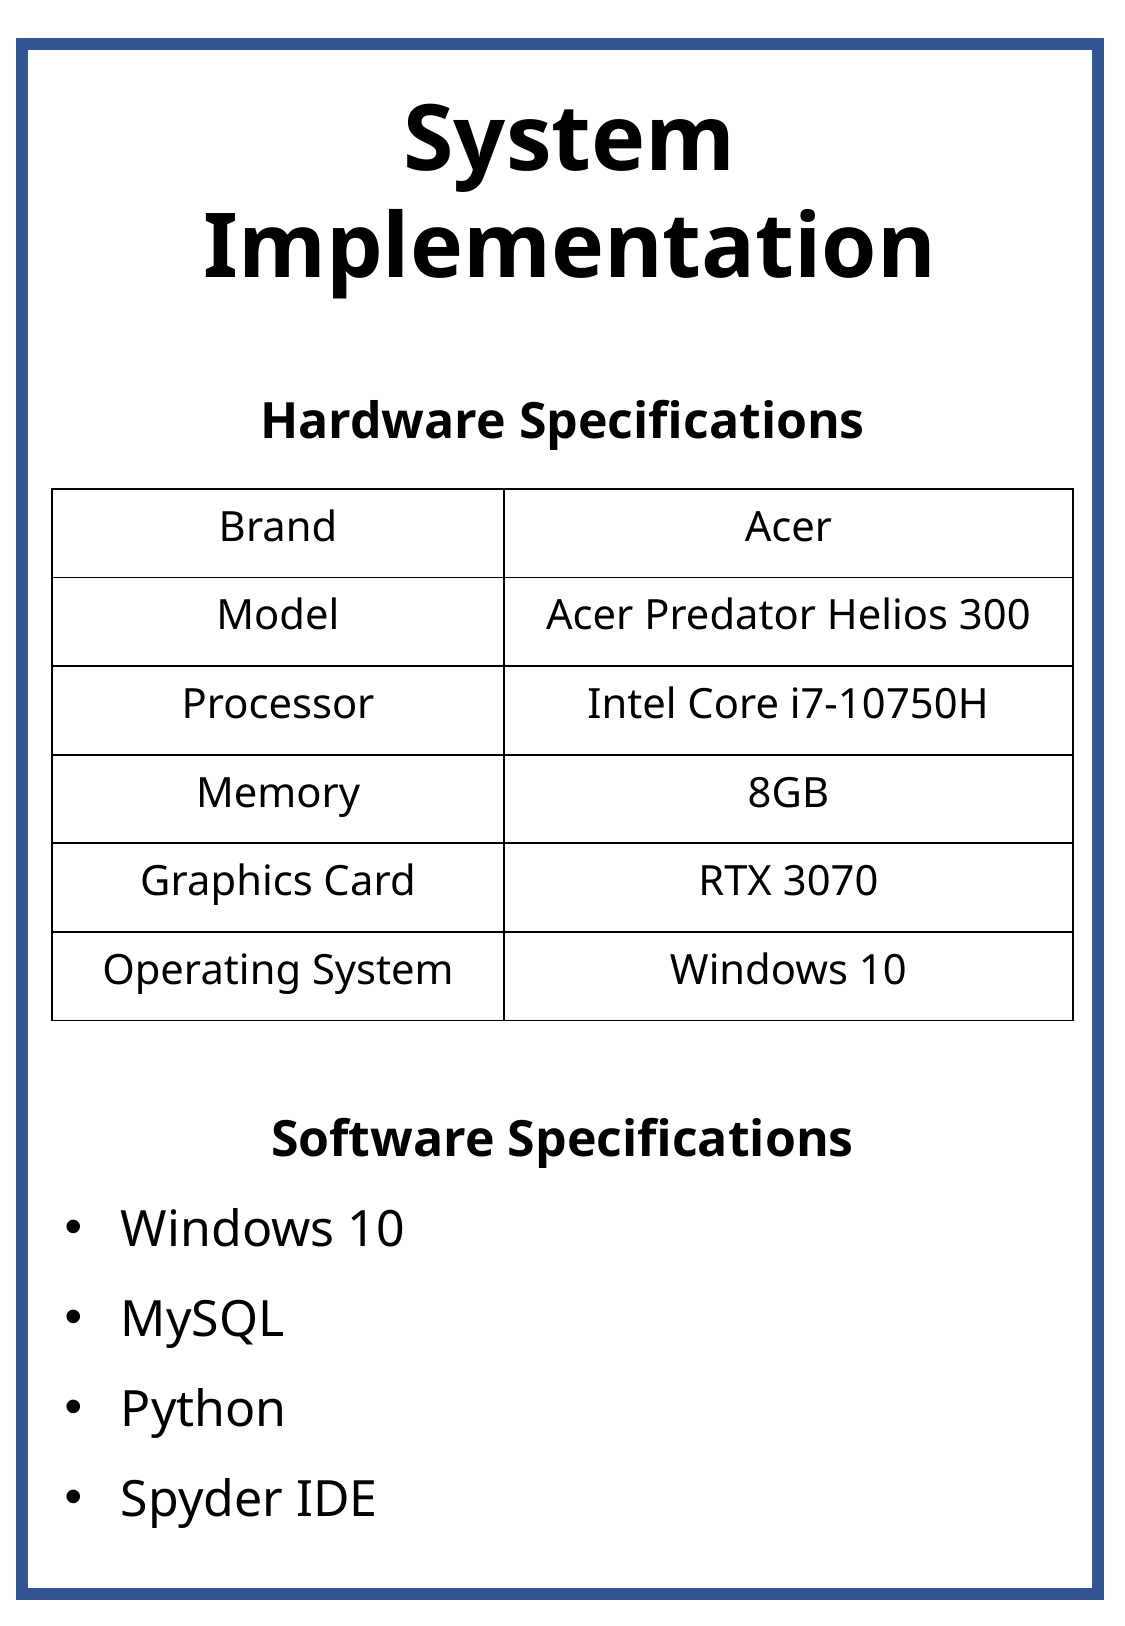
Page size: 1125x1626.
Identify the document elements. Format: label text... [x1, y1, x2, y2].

text_box [21, 43, 1099, 1595]
table_header Brand [53, 490, 503, 577]
table_cell Acer Predator Helios 300 [505, 578, 1072, 665]
text_box Hardware Specifications [49, 350, 1076, 456]
table_cell Model [53, 578, 503, 665]
table_cell Graphics Card [53, 844, 503, 931]
table_cell Memory [53, 756, 503, 842]
table_cell Operating System [53, 933, 503, 1020]
table_cell 8GB [505, 756, 1072, 842]
table_cell Processor [53, 667, 503, 754]
text_box Software Specifications Windows 10 MySQL Python Spyder IDE [49, 1068, 1076, 1624]
text_box System Implementation [41, 70, 1098, 304]
table_header Acer [505, 490, 1072, 577]
table_cell Intel Core i7-10750H [505, 667, 1072, 754]
table_cell Windows 10 [505, 933, 1072, 1020]
table_cell RTX 3070 [505, 844, 1072, 931]
